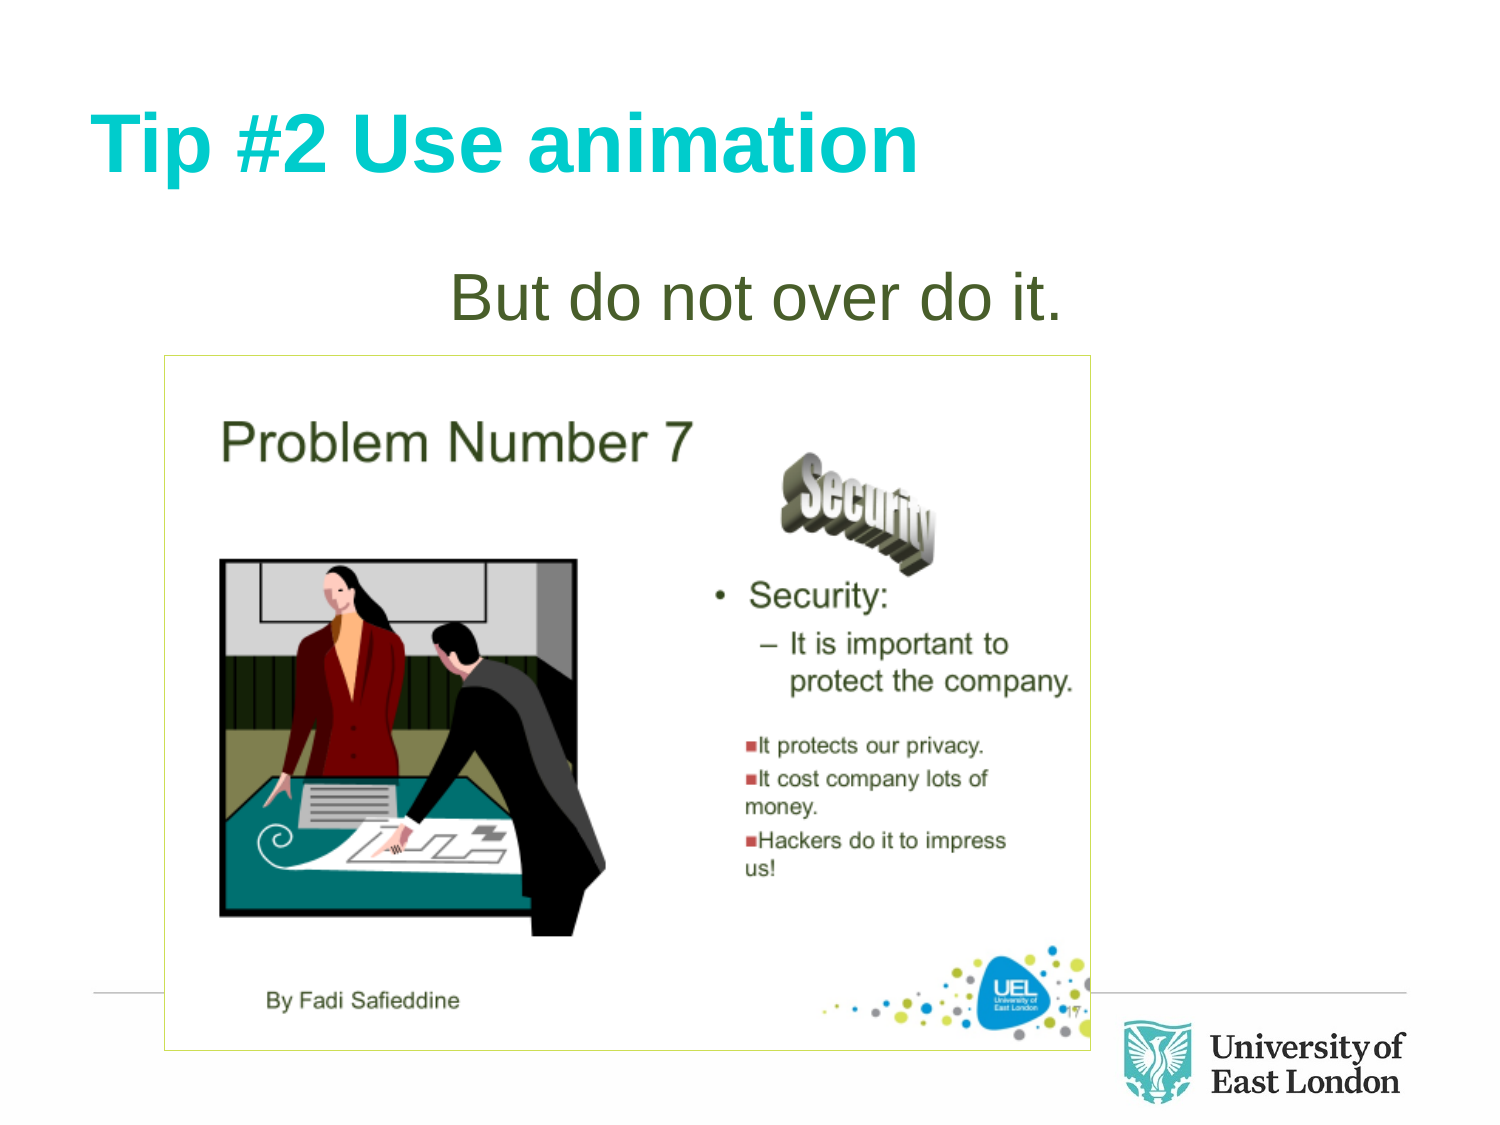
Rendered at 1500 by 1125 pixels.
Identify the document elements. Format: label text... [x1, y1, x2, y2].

picture [0, 355, 1500, 1125]
list But do not over do it. [82, 246, 1432, 989]
title Tip #2 Use animation [75, 45, 1425, 233]
